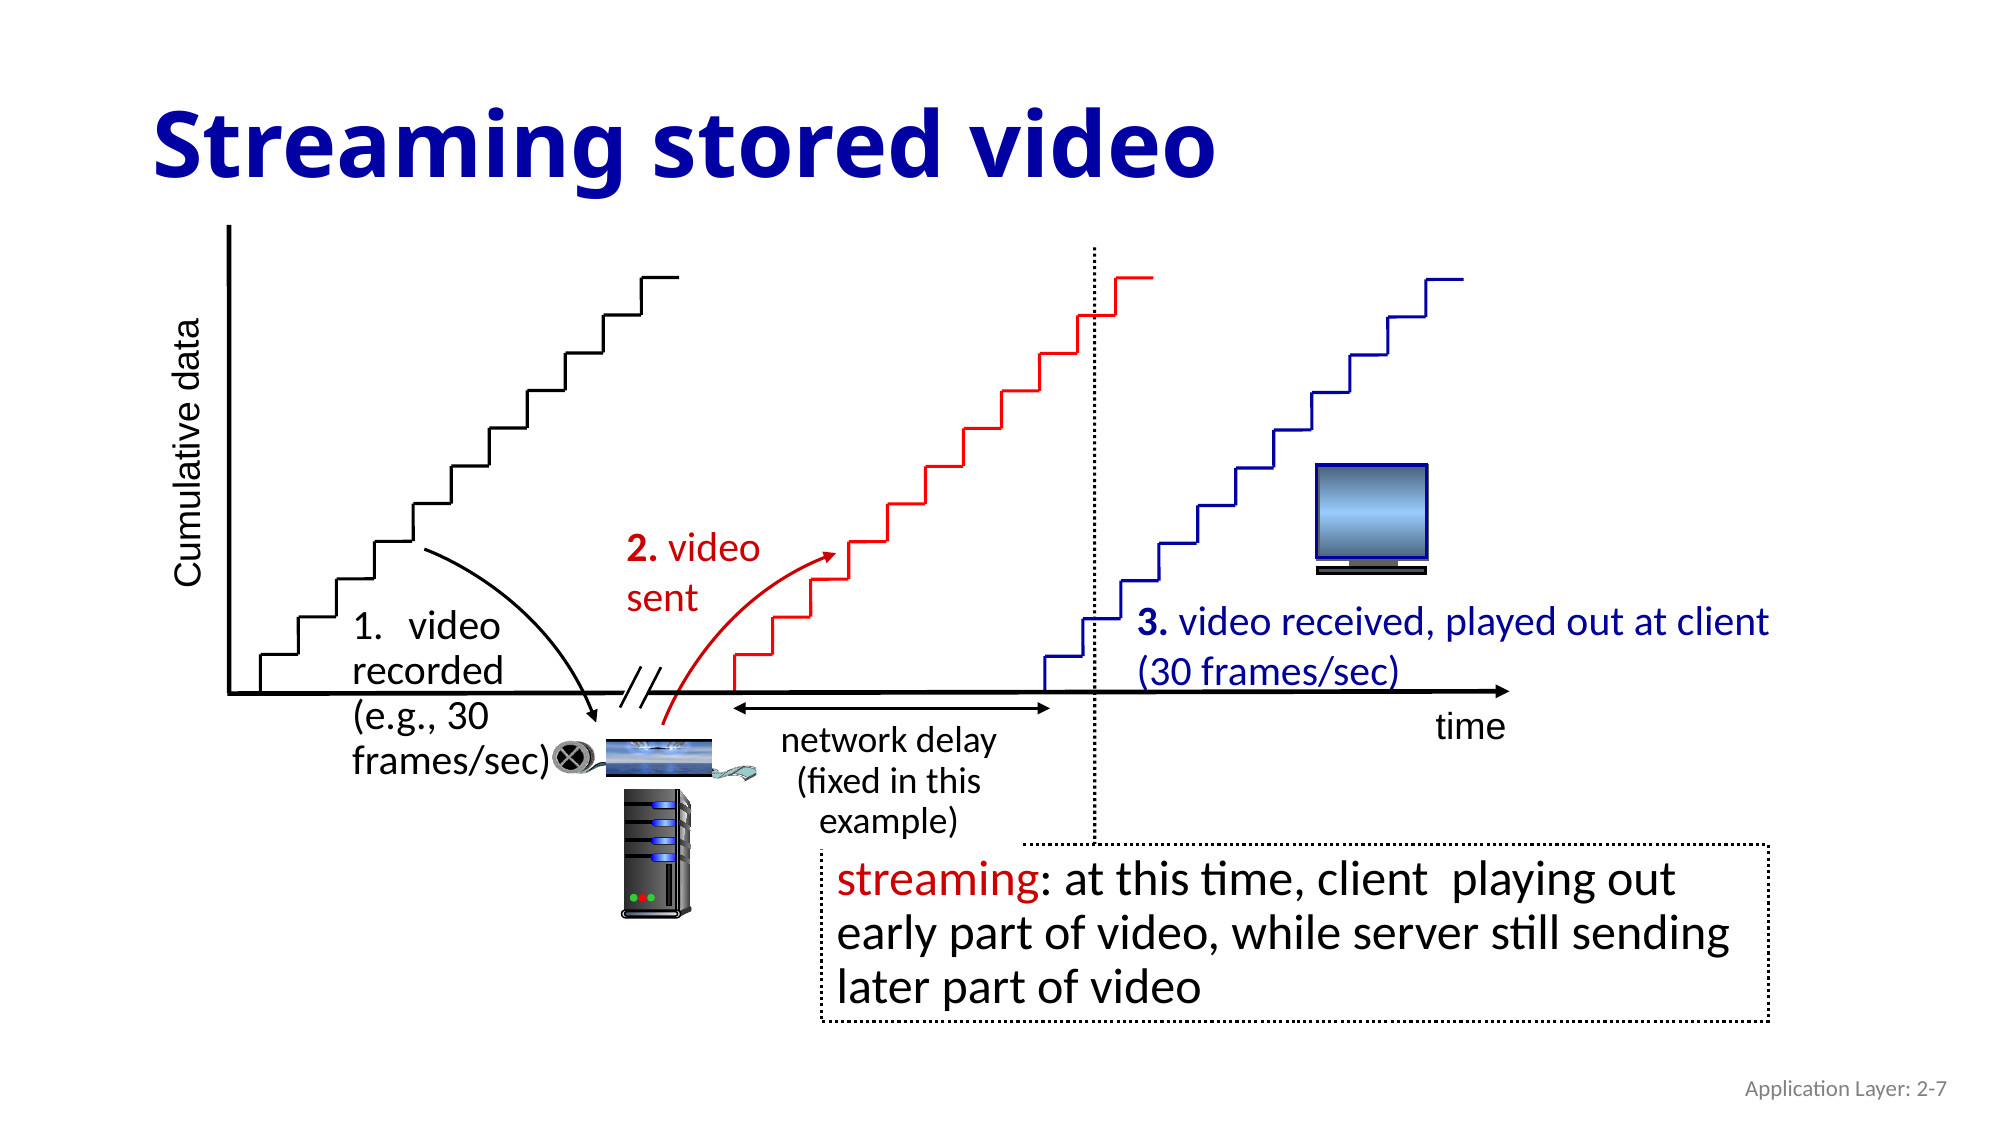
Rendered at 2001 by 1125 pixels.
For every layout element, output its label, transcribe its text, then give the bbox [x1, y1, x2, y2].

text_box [1044, 279, 1789, 703]
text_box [621, 789, 692, 918]
text_box Cumulative data [152, 282, 216, 605]
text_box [610, 512, 821, 725]
title Streaming stored video [137, 74, 1863, 221]
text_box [337, 692, 611, 794]
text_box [821, 693, 1769, 1024]
slide_number Application Layer: 2-7 [1512, 1056, 1963, 1117]
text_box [260, 277, 680, 692]
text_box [734, 277, 1154, 693]
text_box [733, 708, 1050, 851]
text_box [619, 661, 661, 710]
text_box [821, 247, 1769, 279]
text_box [611, 728, 733, 789]
